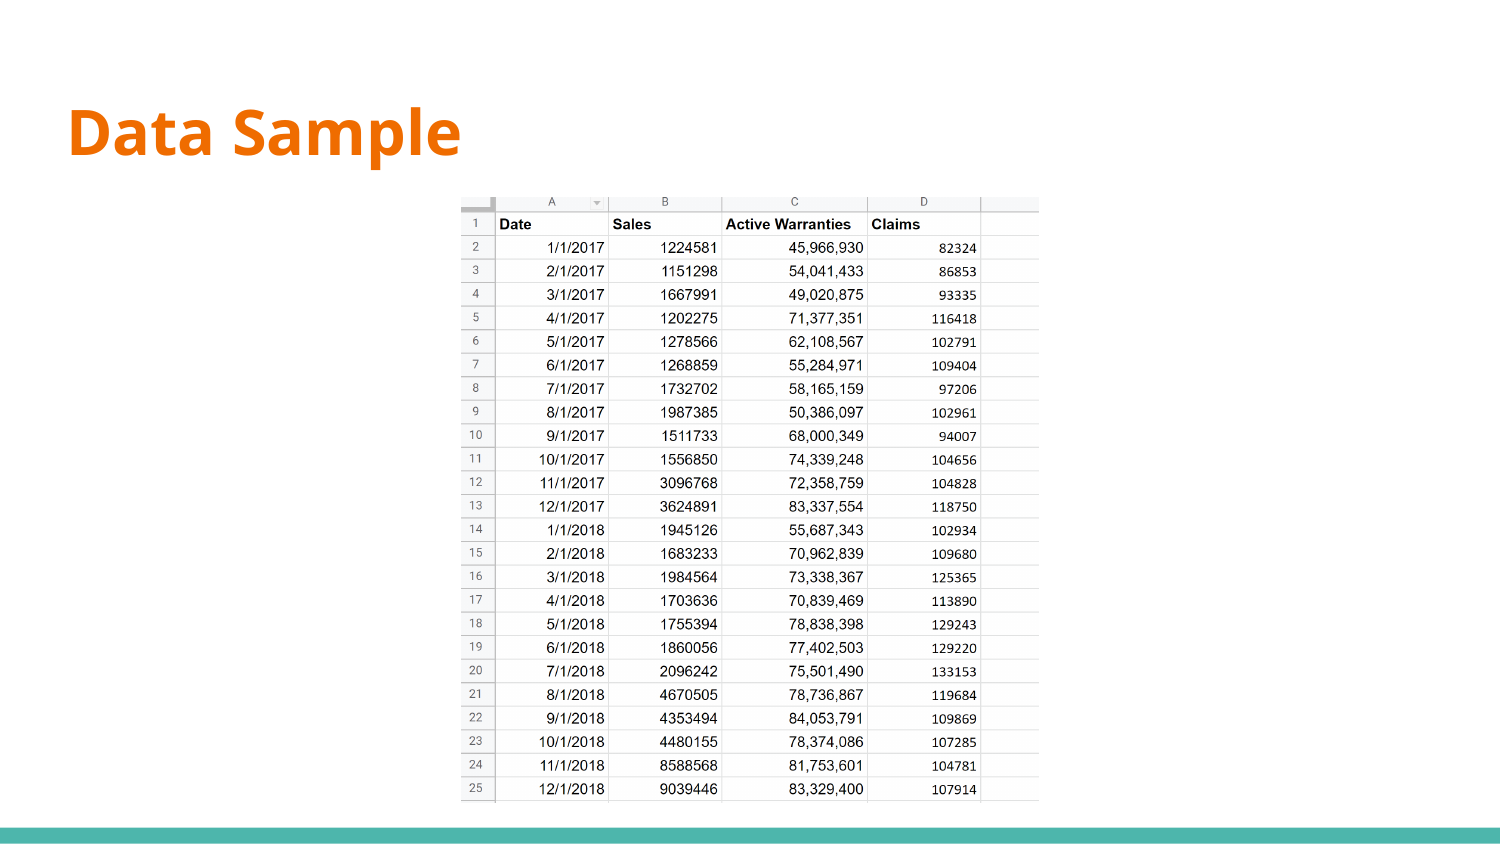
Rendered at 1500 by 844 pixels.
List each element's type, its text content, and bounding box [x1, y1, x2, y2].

title Data Sample [51, 72, 1449, 189]
picture [461, 197, 1039, 803]
